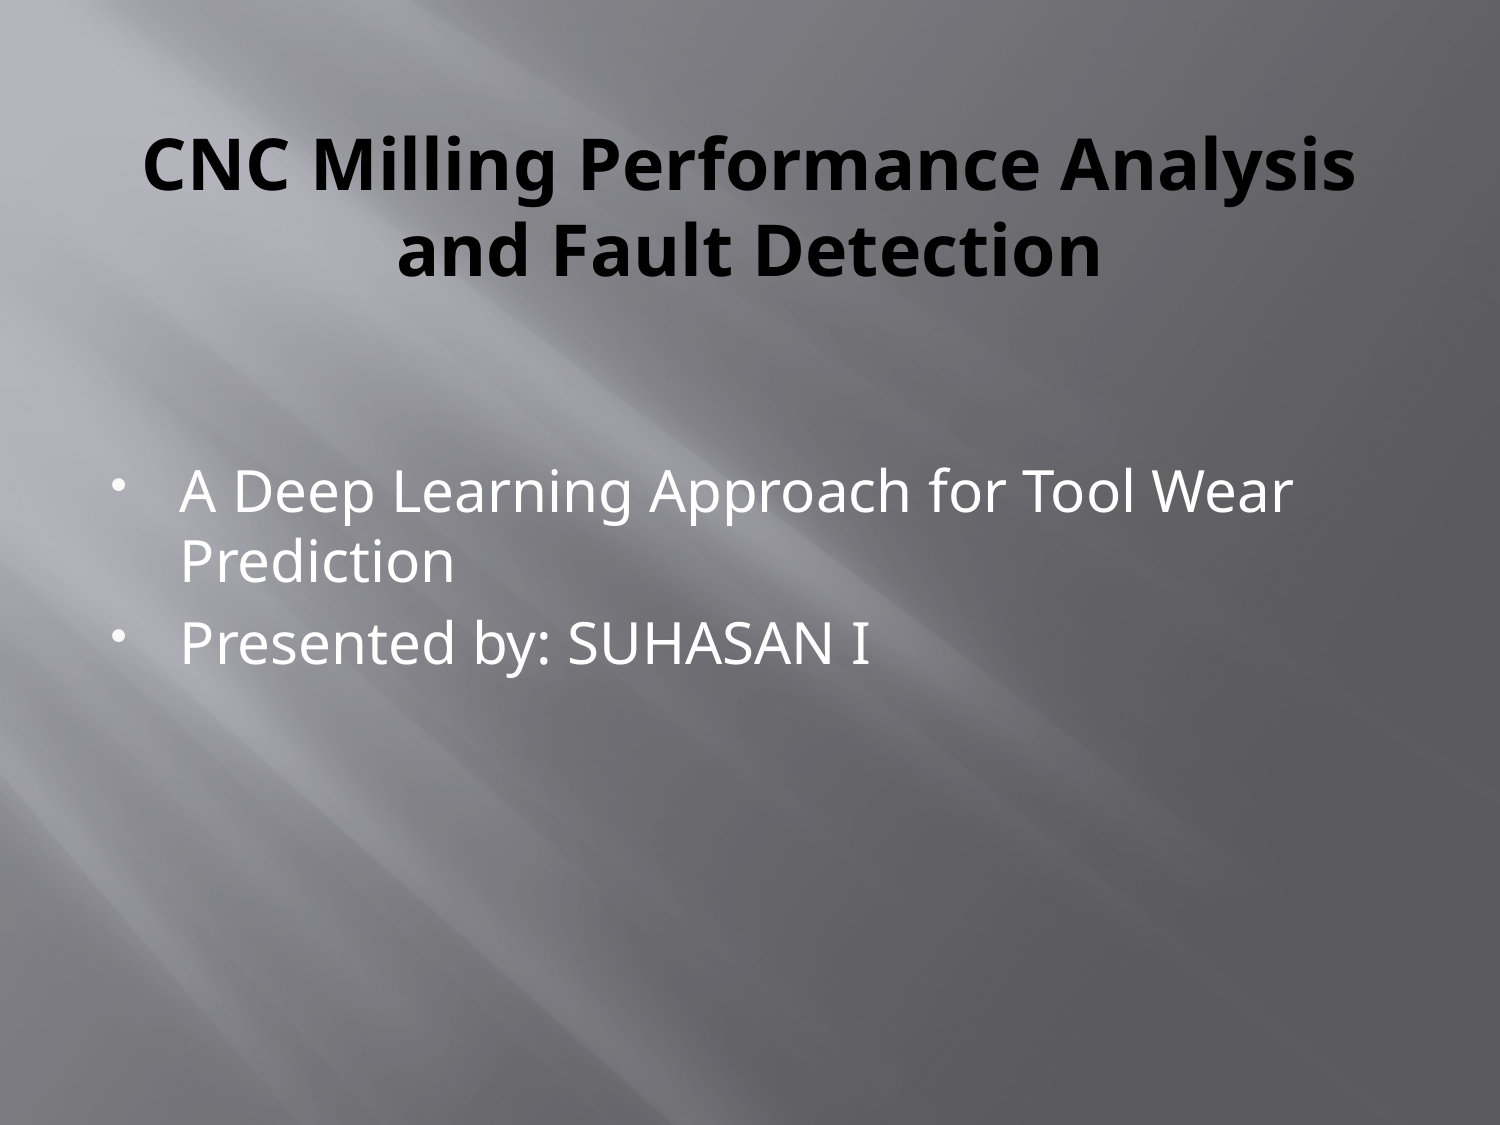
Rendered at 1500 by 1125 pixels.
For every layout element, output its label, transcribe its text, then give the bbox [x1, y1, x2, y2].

list A Deep Learning Approach for Tool Wear Prediction Presented by: SUHASAN I [75, 446, 1425, 1109]
title CNC Milling Performance Analysis and Fault Detection [75, 111, 1425, 299]
